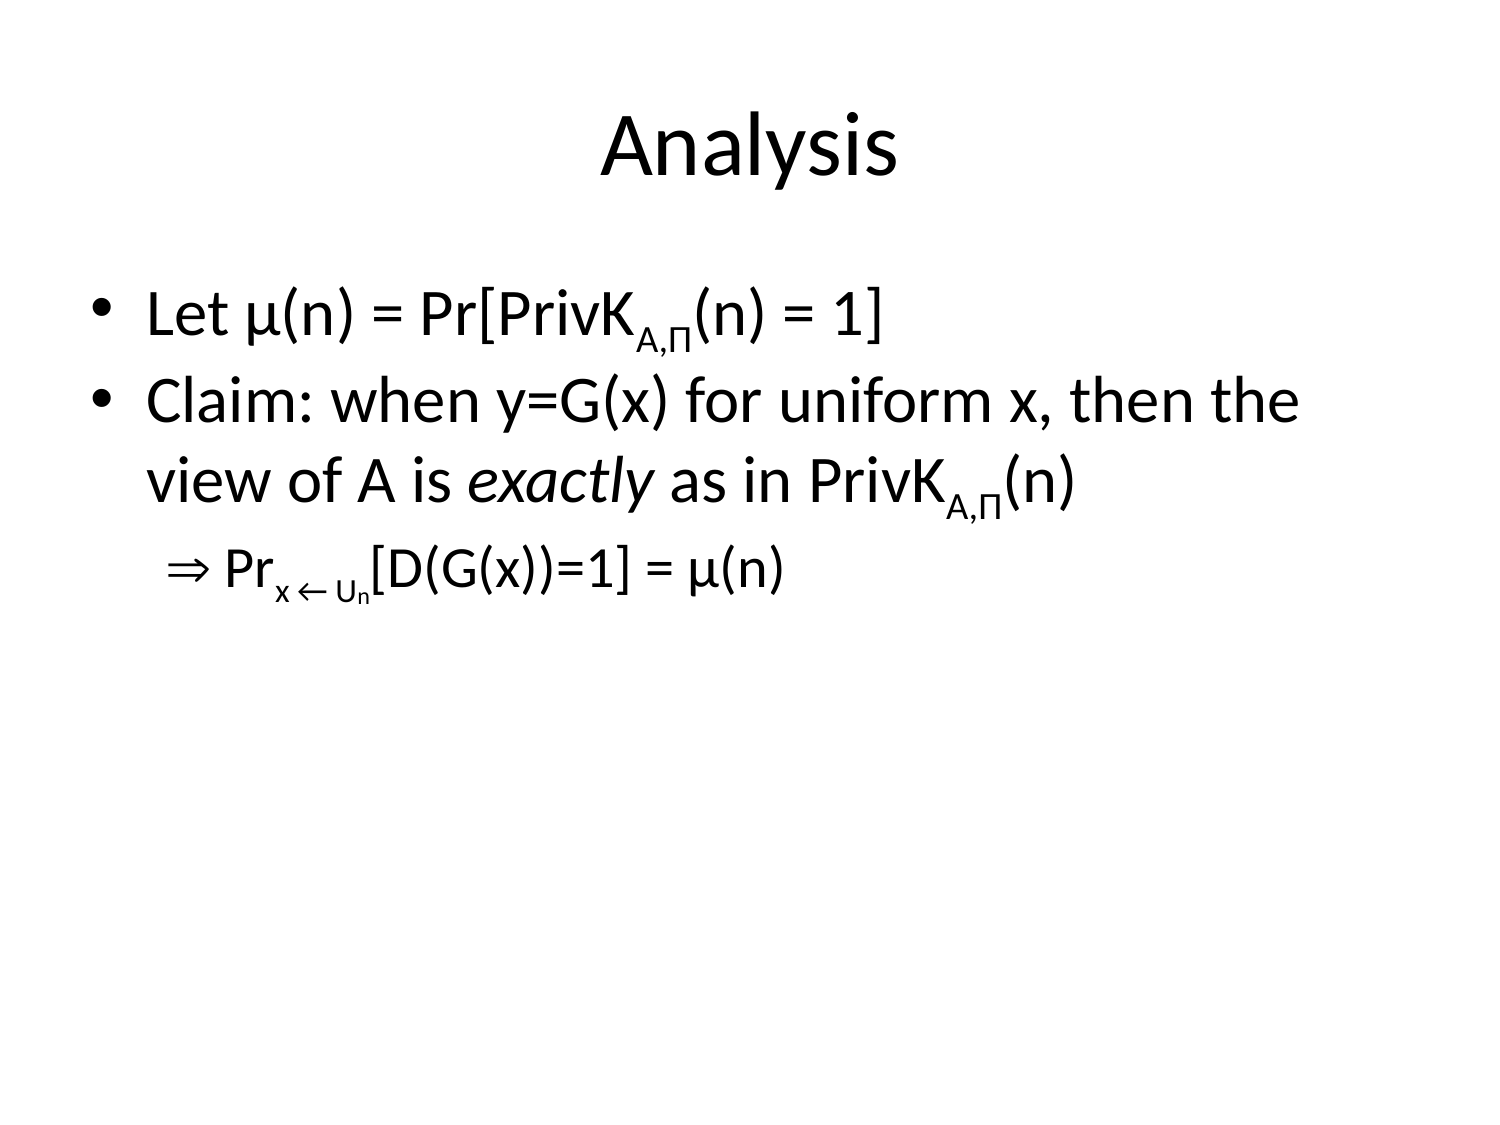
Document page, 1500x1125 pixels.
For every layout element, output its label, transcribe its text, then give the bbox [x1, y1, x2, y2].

list Let µ(n) = Pr[PrivKA,Π(n) = 1] Claim: when y=G(x) for uniform x, then the view of A is exactly as in PrivKA,Π(n)  Prx ← Un[D(G(x))=1] = µ(n) [75, 262, 1425, 1005]
title Analysis [75, 45, 1425, 233]
